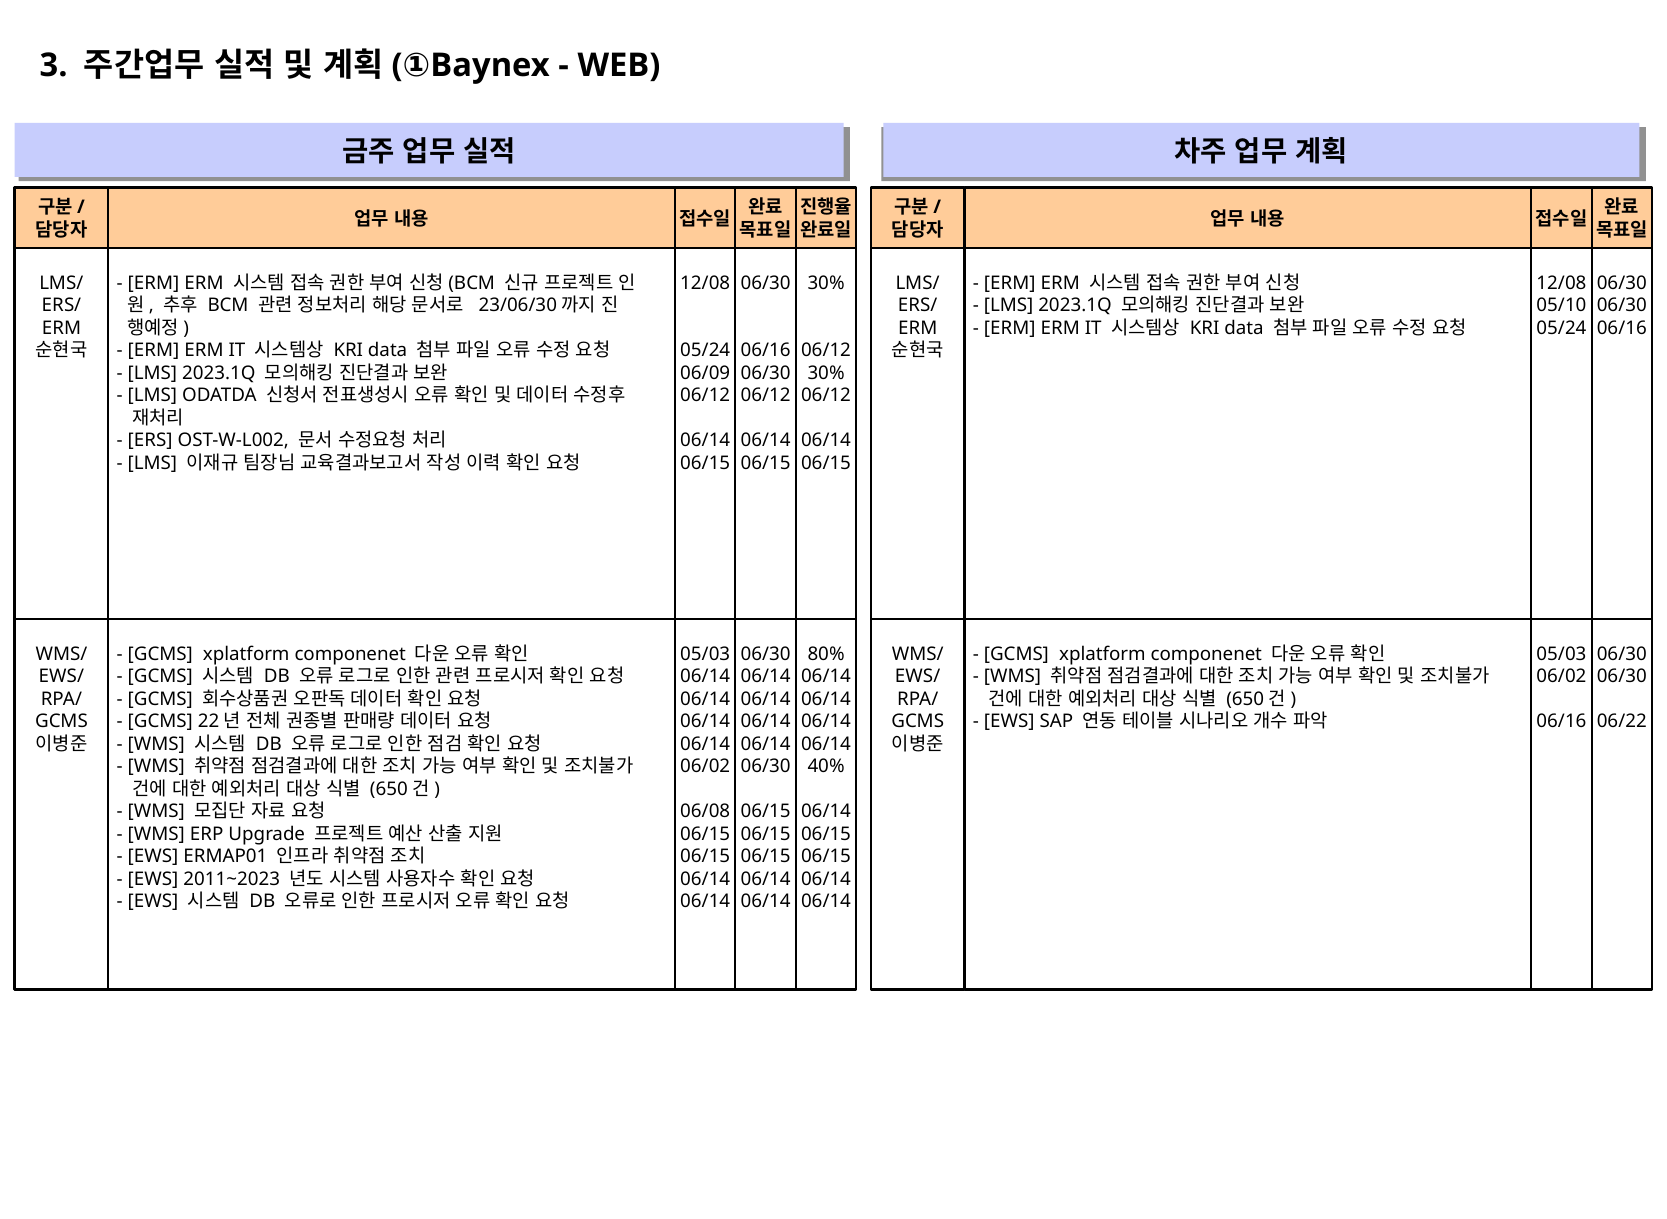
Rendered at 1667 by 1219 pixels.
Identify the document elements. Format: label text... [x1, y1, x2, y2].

text_box 3. 주간업무 실적 및 계획(①Baynex - WEB) [39, 43, 1019, 107]
text_box 완료 목표일 [1591, 187, 1653, 247]
text_box [964, 247, 1532, 618]
text_box 06/30 06/14 06/14 06/14 06/14 06/30 06/15 06/15 06/15 06/14 06/14 [736, 618, 795, 990]
text_box WMS/ EWS/ RPA/ GCMS 이병준 [870, 618, 964, 990]
text_box 진행율 완료일 [795, 187, 857, 247]
text_box 접수일 [1531, 187, 1591, 247]
text_box 업무 내용 [108, 187, 675, 247]
text_box [964, 618, 1532, 990]
text_box 05/03 06/14 06/14 06/14 06/14 06/02 06/08 06/15 06/15 06/14 06/14 [675, 618, 736, 990]
text_box " " [881, 127, 1646, 182]
text_box 12/08 05/10 05/24 [1532, 247, 1592, 618]
text_box 차주 업무 계획 [883, 122, 1640, 177]
text_box 완료 목표일 [735, 187, 795, 247]
text_box 12/08 05/24 06/09 06/12 06/14 06/15 [675, 247, 736, 618]
text_box 업무 내용 [964, 187, 1531, 247]
text_box 05/03 06/02 06/16 [1532, 618, 1592, 990]
text_box LMS/ ERS/ ERM 순현국 [870, 247, 964, 618]
text_box 금주 업무 실적 [14, 122, 844, 177]
text_box 06/30 06/30 06/22 [1592, 618, 1653, 990]
text_box 06/30 06/30 06/16 [1592, 247, 1653, 618]
text_box WMS/ EWS/ RPA/ GCMS 이병준 [14, 618, 108, 990]
text_box 구분/ 담당자 [870, 187, 964, 247]
text_box 80% 06/14 06/14 06/14 06/14 40% 06/14 06/15 06/15 06/14 06/14 [795, 618, 857, 990]
text_box 30% 06/12 30% 06/12 06/14 06/15 [795, 247, 857, 618]
text_box [108, 618, 675, 990]
text_box 구분/ 담당자 [14, 187, 108, 247]
text_box LMS/ ERS/ ERM 순현국 [14, 247, 108, 618]
text_box 접수일 [675, 187, 735, 247]
text_box " " [18, 127, 850, 182]
text_box 06/30 06/16 06/30 06/12 06/14 06/15 [736, 247, 795, 618]
text_box [108, 247, 675, 618]
